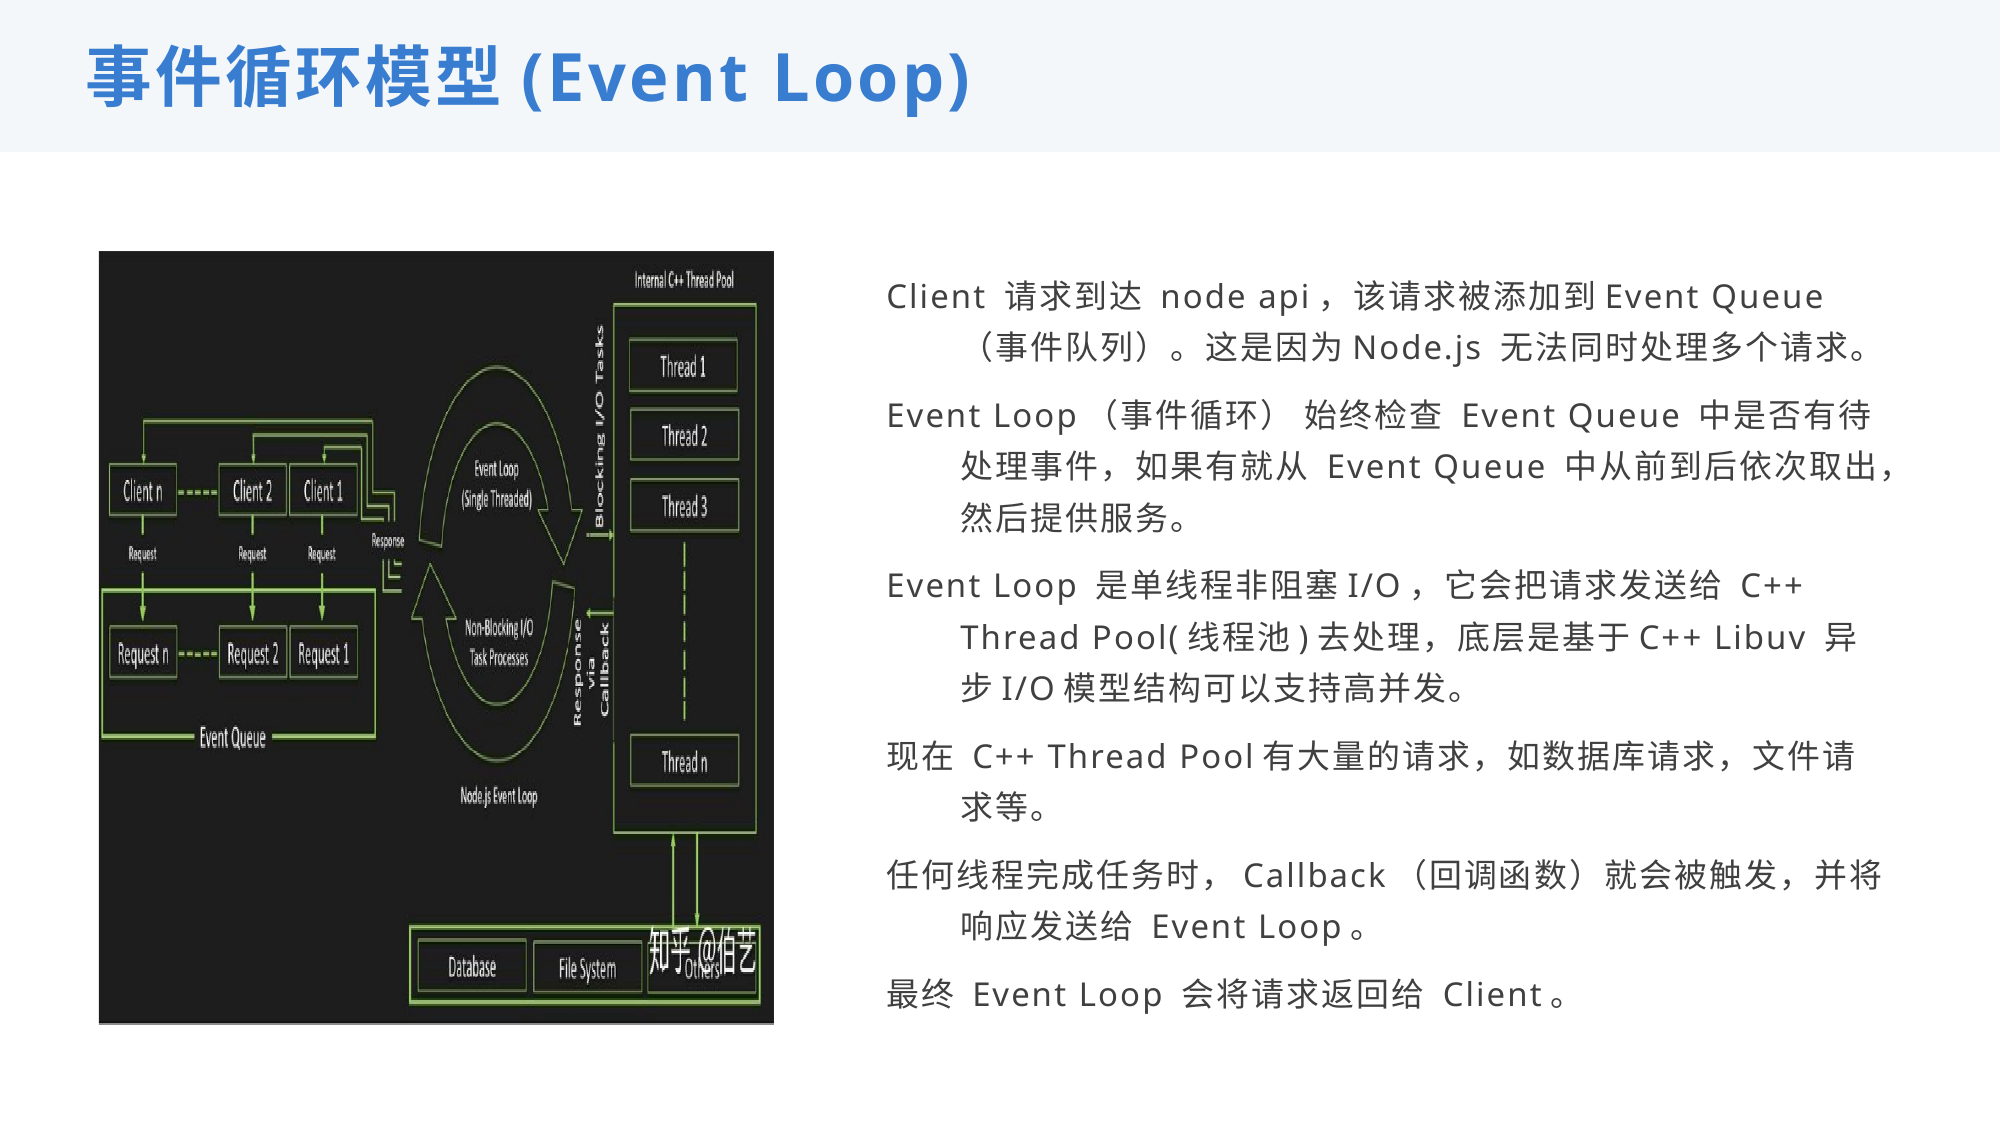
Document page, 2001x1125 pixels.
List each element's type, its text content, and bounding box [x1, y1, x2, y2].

text_box [0, 0, 2000, 153]
text_box 事件循环模型(Event Loop) [75, 24, 1925, 125]
text_box Client 请求到达 node api，该请求被添加到Event Queue（事件队列）。这是因为Node.js 无法同时处理多个请求。 Event Loop（事件循环） 始终检查 Event Queue 中是否有待处理事件，如果有就从 Event Queue 中从前到后依次取出，然后提供服务。 Event Loop 是单线程非阻塞I/O，它会把请求发送给 C++ Thread Pool(线程池)去处理，底层是基于C++ Libuv 异步I/O模型结构可以支持高并发。 现在 C++ Thread Pool有大量的请求，如数据库请求，文件请求等。 任何线程完成任务时，Callback（回调函数）就会被触发，并将响应发送给 Event Loop。 最终 Event Loop 会将请求返回给 Client。 [875, 251, 1901, 1025]
picture [98, 251, 774, 1025]
